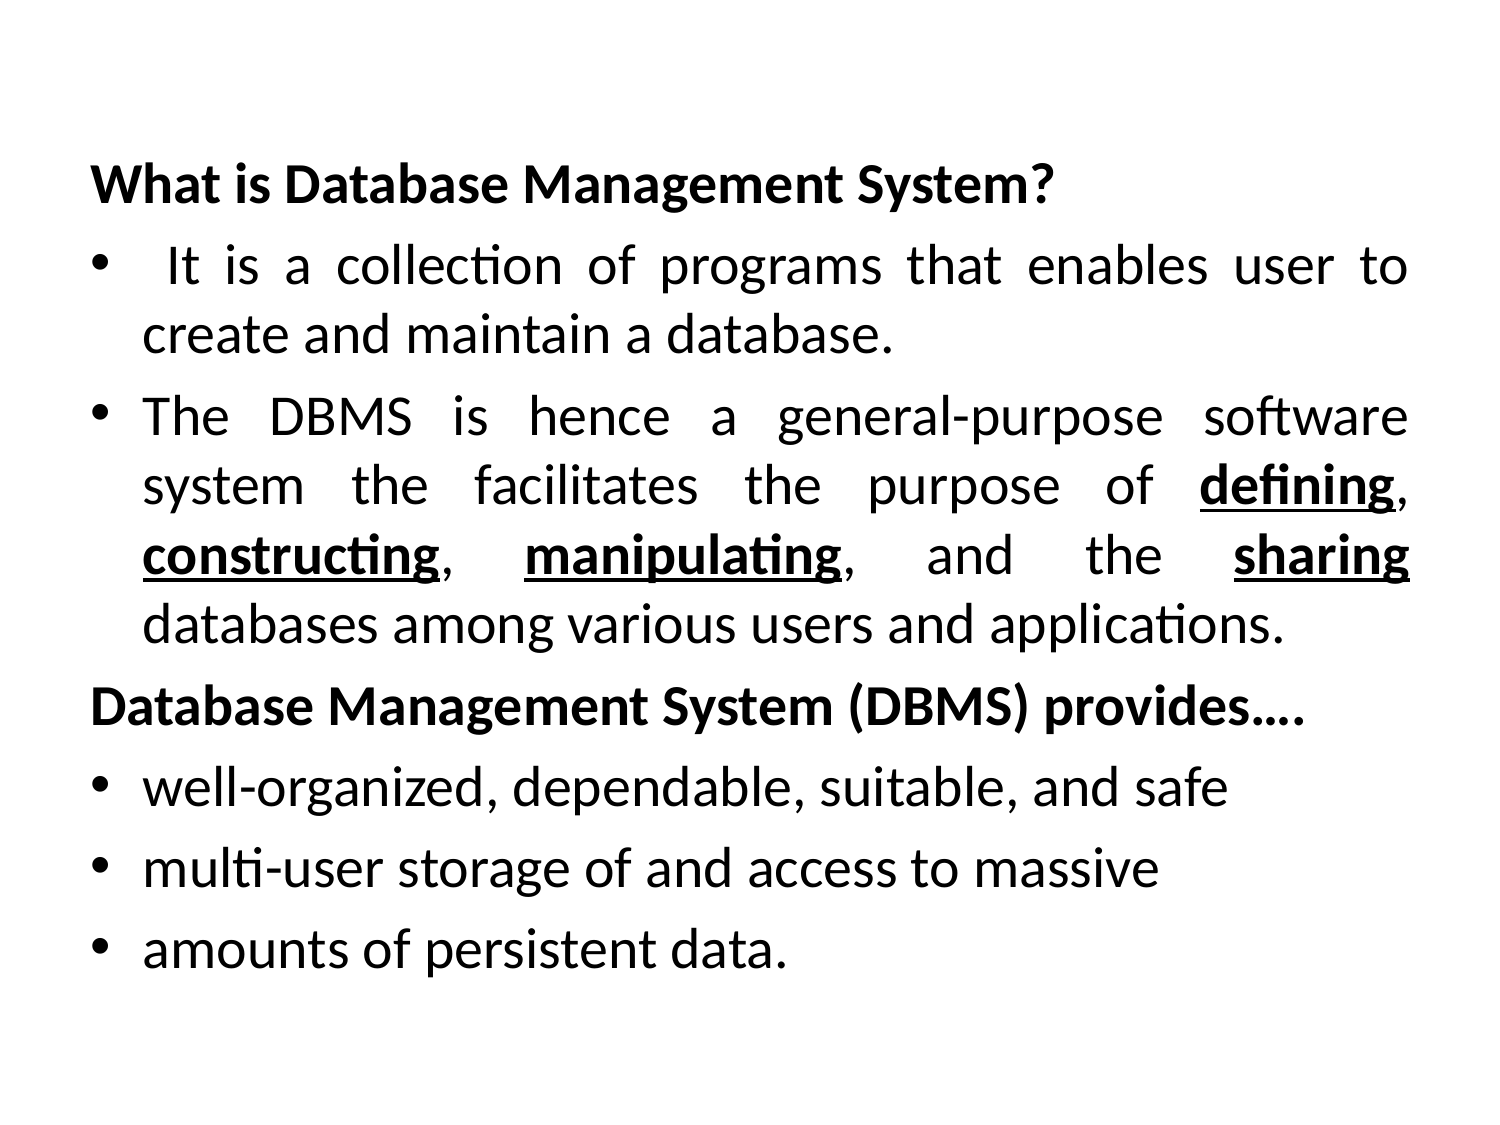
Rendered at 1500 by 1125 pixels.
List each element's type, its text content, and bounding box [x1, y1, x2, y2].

list What is Database Management System? It is a collection of programs that enables user to create and maintain a database. The DBMS is hence a general-purpose software system the facilitates the purpose of defining, constructing, manipulating, and the sharing databases among various users and applications. Database Management System (DBMS) provides…. well-organized, dependable, suitable, and safe multi-user storage of and access to massive amounts of persistent data. [75, 137, 1425, 1005]
